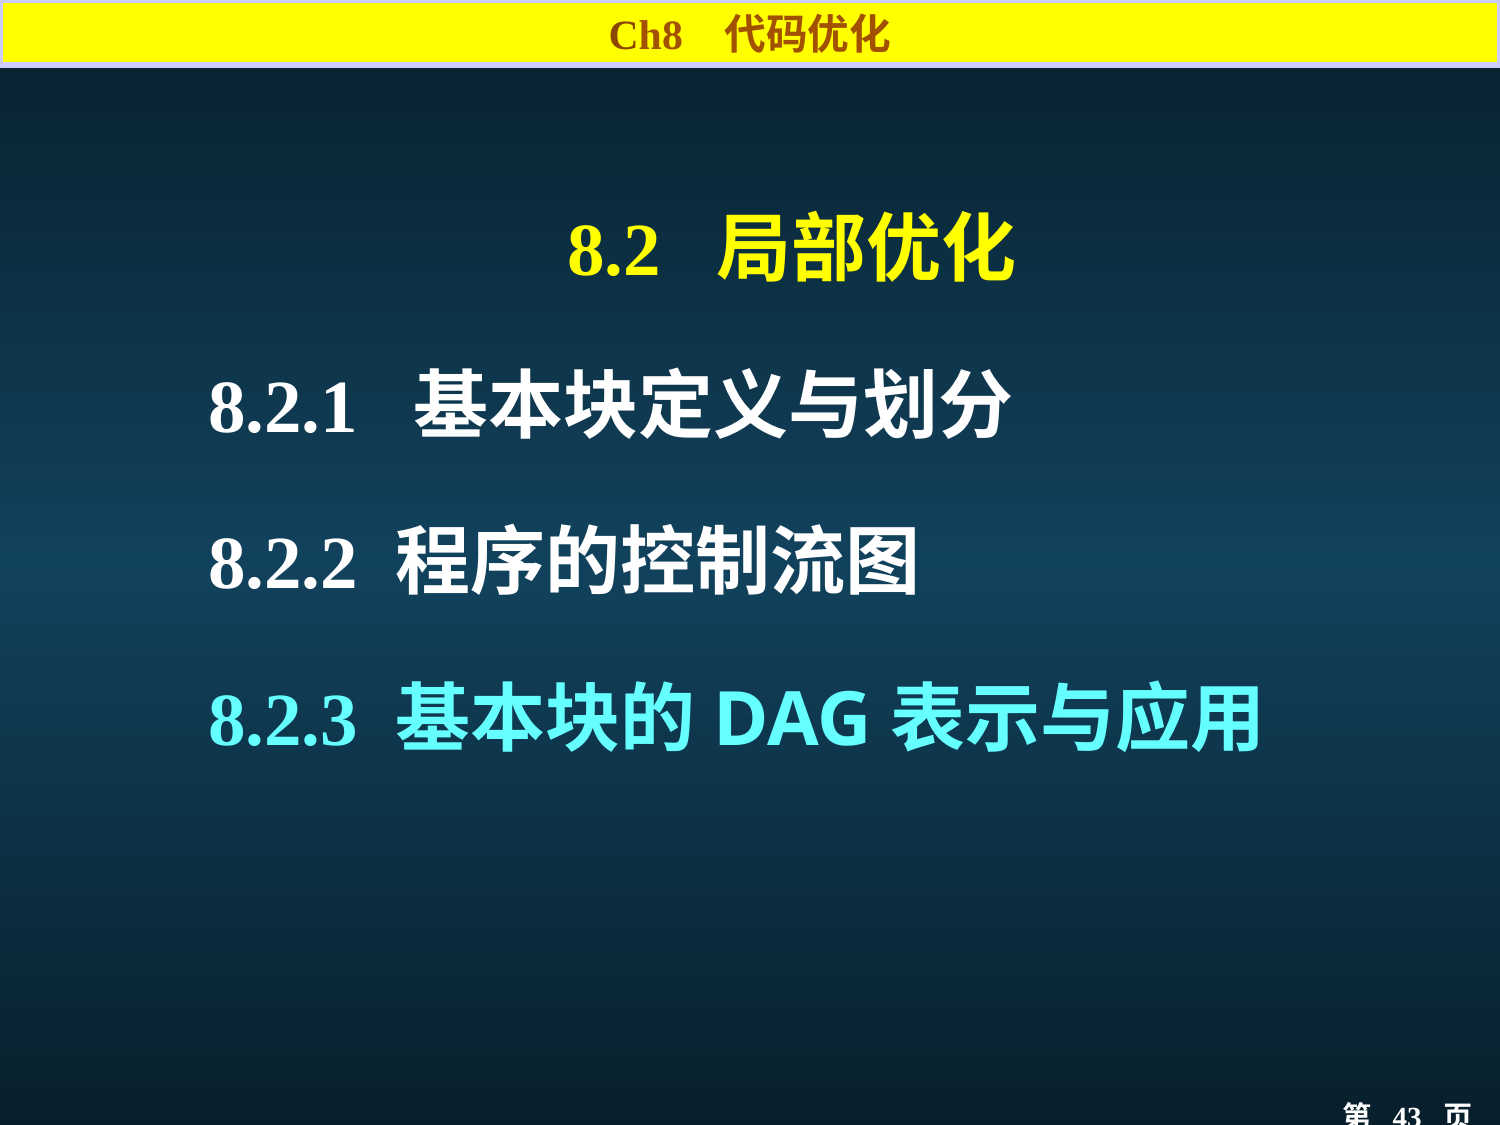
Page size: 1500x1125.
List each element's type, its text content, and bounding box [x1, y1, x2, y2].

text_box Ch8 代码优化 [0, 0, 1500, 65]
text_box 8.2 局部优化 8.2.1 基本块定义与划分 8.2.2 程序的控制流图 8.2.3 基本块的DAG表示与应用 [193, 173, 1371, 763]
